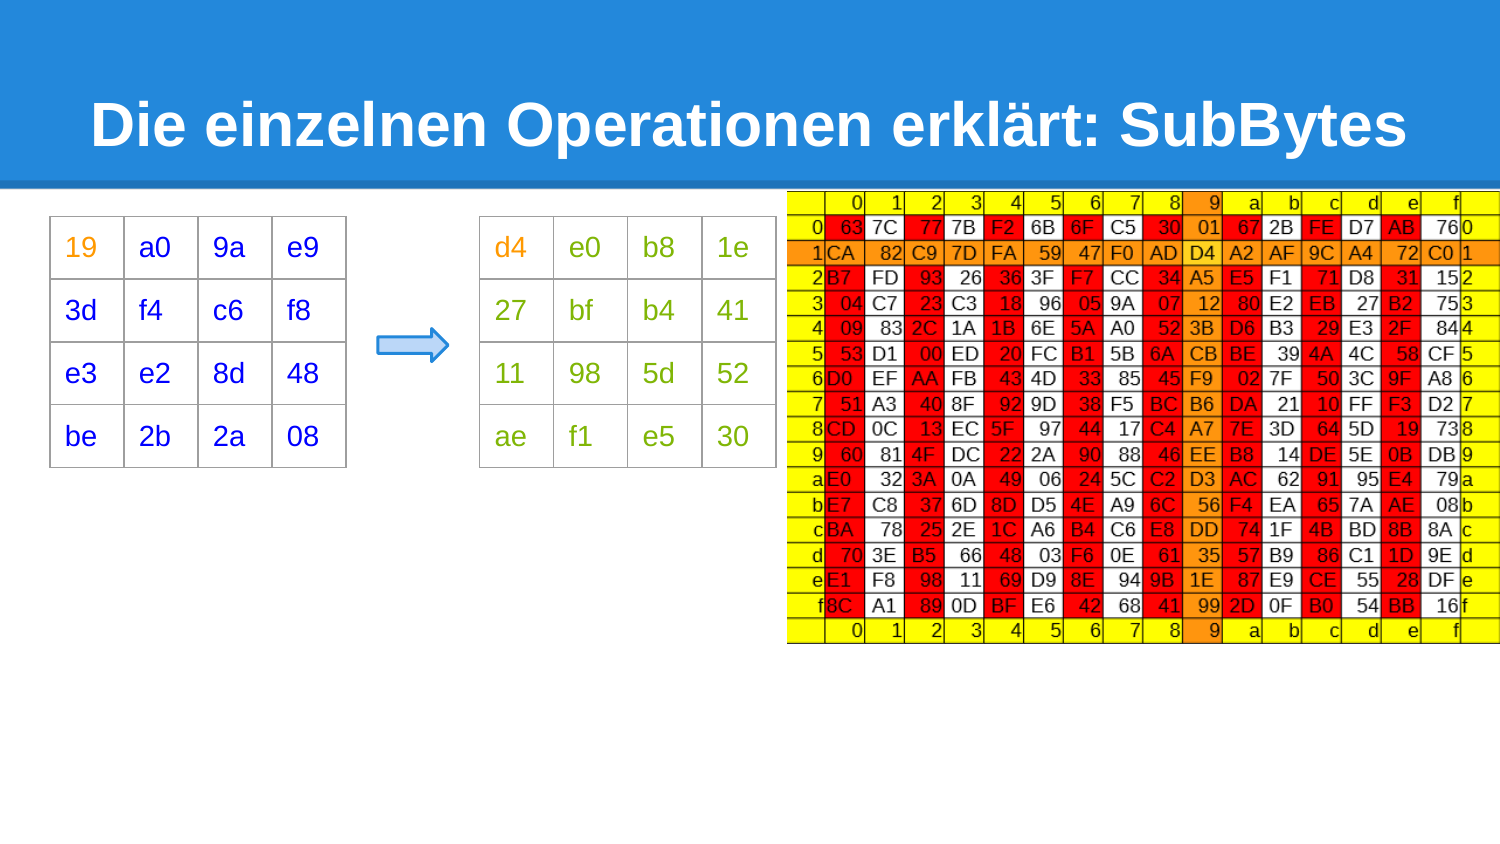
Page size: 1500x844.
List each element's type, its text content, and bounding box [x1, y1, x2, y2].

picture [786, 191, 1500, 645]
table_header 19 [51, 217, 123, 278]
table_header b8 [628, 217, 701, 278]
table_cell 08 [273, 405, 345, 467]
table_cell e2 [125, 343, 197, 404]
table_cell ae [480, 405, 553, 467]
table_cell 3d [51, 280, 123, 341]
table_cell 30 [703, 405, 775, 467]
table_cell 5d [628, 343, 701, 404]
table_cell 11 [480, 343, 553, 404]
table_cell 2b [125, 405, 197, 467]
table_cell 41 [703, 280, 775, 341]
table_cell c6 [199, 280, 271, 341]
table_cell bf [554, 280, 627, 341]
table_cell 52 [703, 343, 775, 404]
table_cell f8 [273, 280, 345, 341]
table_header e0 [554, 217, 627, 278]
table_cell f4 [125, 280, 197, 341]
table_cell e5 [628, 405, 701, 467]
table_cell 48 [273, 343, 345, 404]
table_cell 8d [199, 343, 271, 404]
table_header e9 [273, 217, 345, 278]
text_box [377, 328, 449, 362]
table_cell f1 [554, 405, 627, 467]
table_cell 27 [480, 280, 553, 341]
table_header d4 [480, 217, 553, 278]
table_header 1e [703, 217, 775, 278]
table_cell be [51, 405, 123, 467]
table_header 9a [199, 217, 271, 278]
title Die einzelnen Operationen erklärt: SubBytes [75, 33, 1425, 175]
table_cell 98 [554, 343, 627, 404]
table_cell b4 [628, 280, 701, 341]
table_header a0 [125, 217, 197, 278]
table_cell e3 [51, 343, 123, 404]
table_cell 2a [199, 405, 271, 467]
